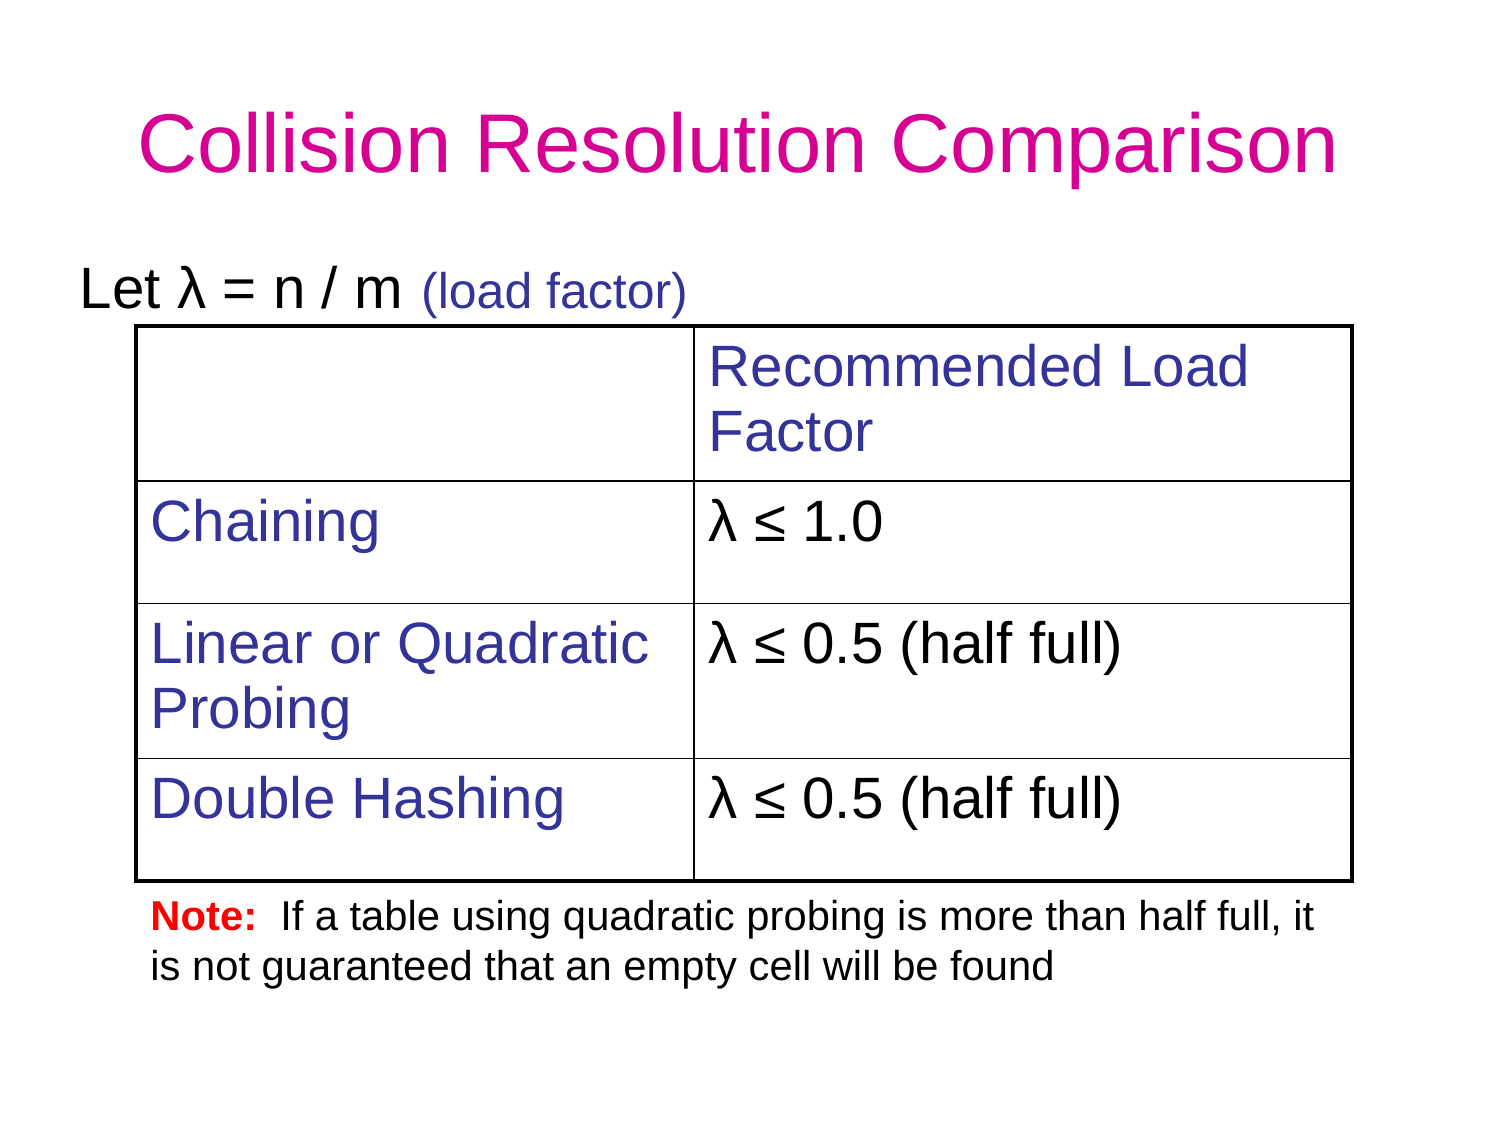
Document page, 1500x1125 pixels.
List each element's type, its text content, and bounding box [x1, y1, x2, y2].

table_cell λ ≤ 0.5 (half full) [695, 759, 1350, 879]
table_cell Chaining [138, 482, 693, 603]
table_header Recommended Load Factor [695, 328, 1350, 480]
table_cell Double Hashing [138, 759, 693, 879]
text_box Note: If a table using quadratic probing is more than half full, it is not guaranteed that an empty cell will be found [135, 881, 1365, 997]
table_cell λ ≤ 0.5 (half full) [695, 604, 1350, 758]
table_header [138, 328, 693, 480]
table_cell λ ≤ 1.0 [695, 482, 1350, 603]
table_cell Linear or Quadratic Probing [138, 604, 693, 758]
list Let λ = n / m (load factor) [64, 243, 1390, 379]
title Collision Resolution Comparison [75, 45, 1425, 233]
